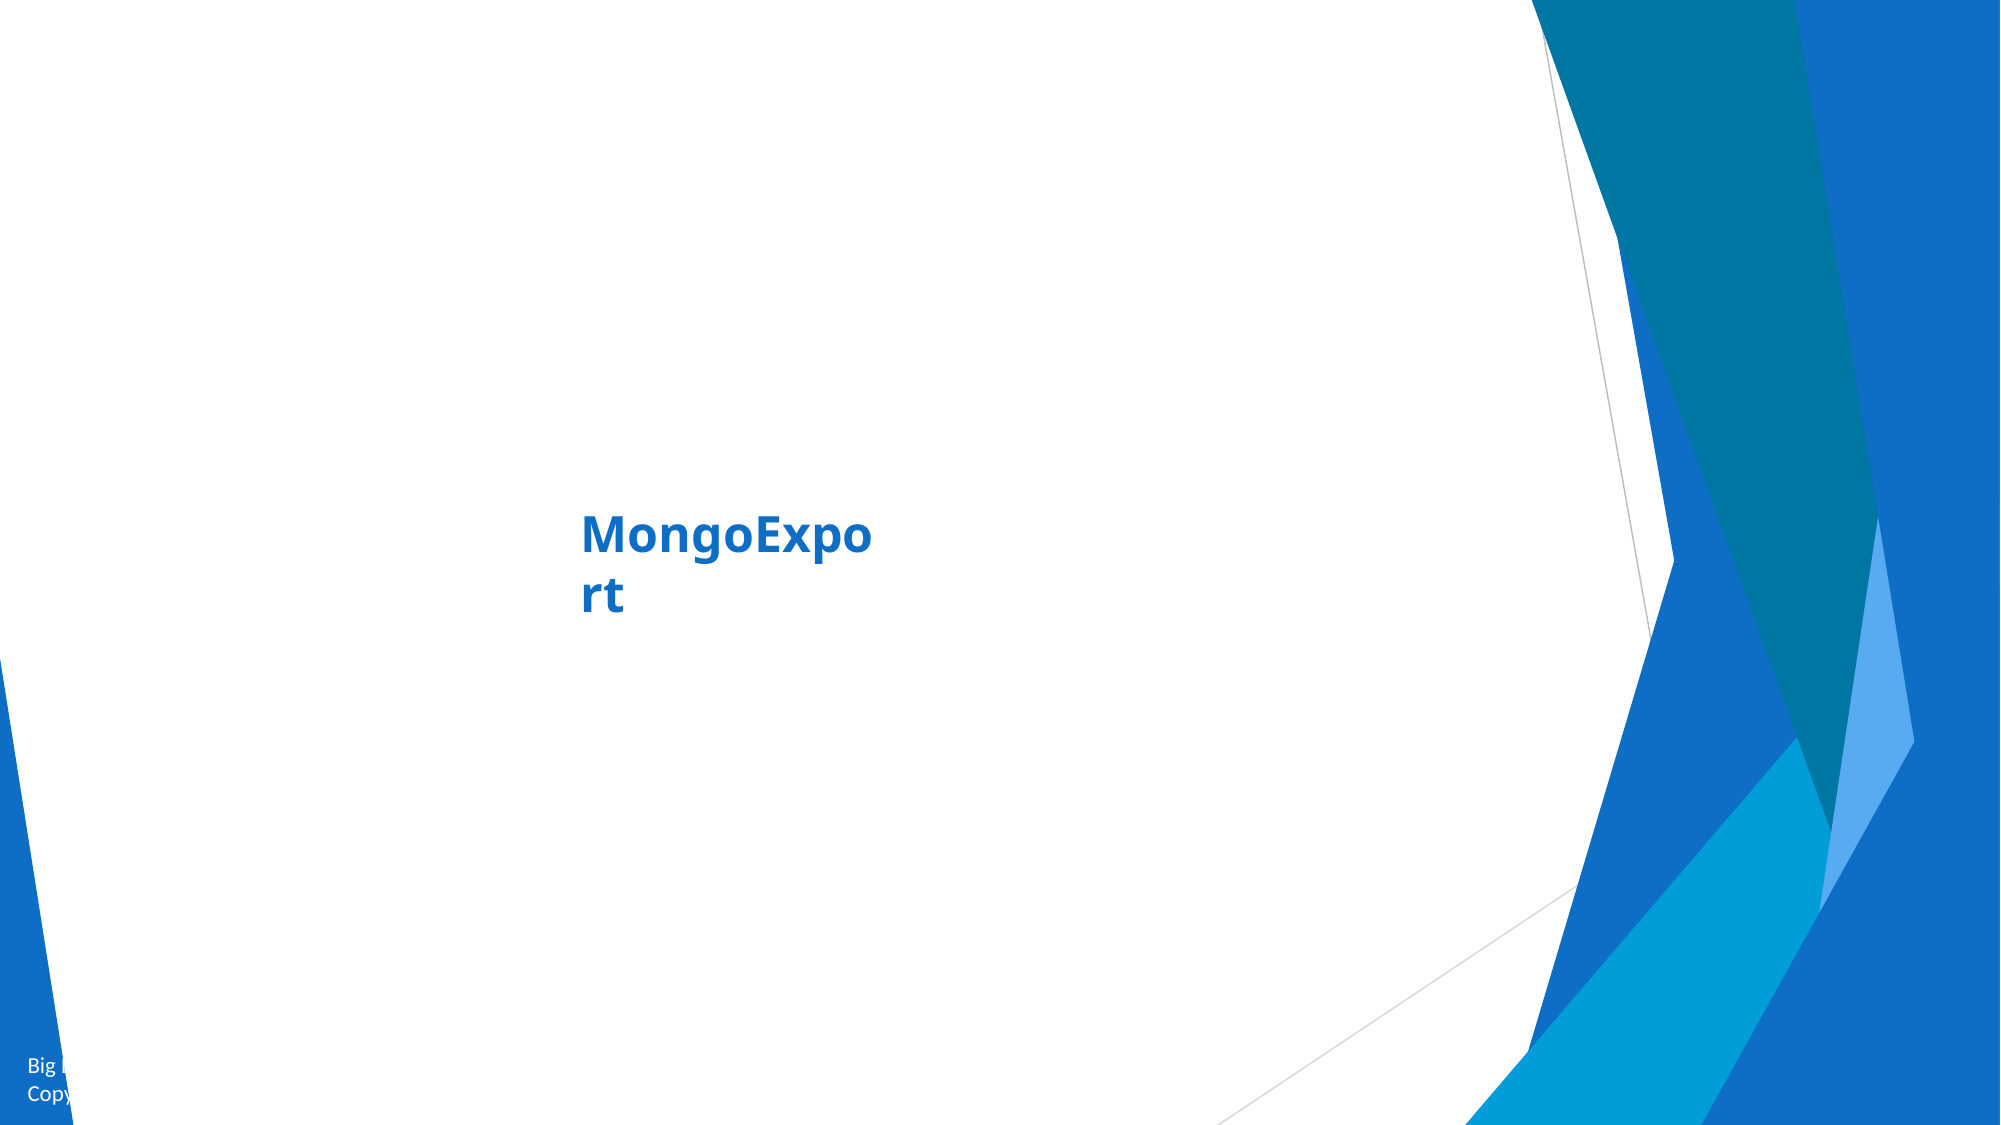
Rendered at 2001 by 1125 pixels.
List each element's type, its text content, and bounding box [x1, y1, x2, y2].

title MongoExport [578, 501, 886, 690]
footer Big Data and Analytics by Seema Acharya and Subhashini Chellappan Copyright 2015, WILEY INDIA PVT. LTD. [25, 1054, 667, 1125]
